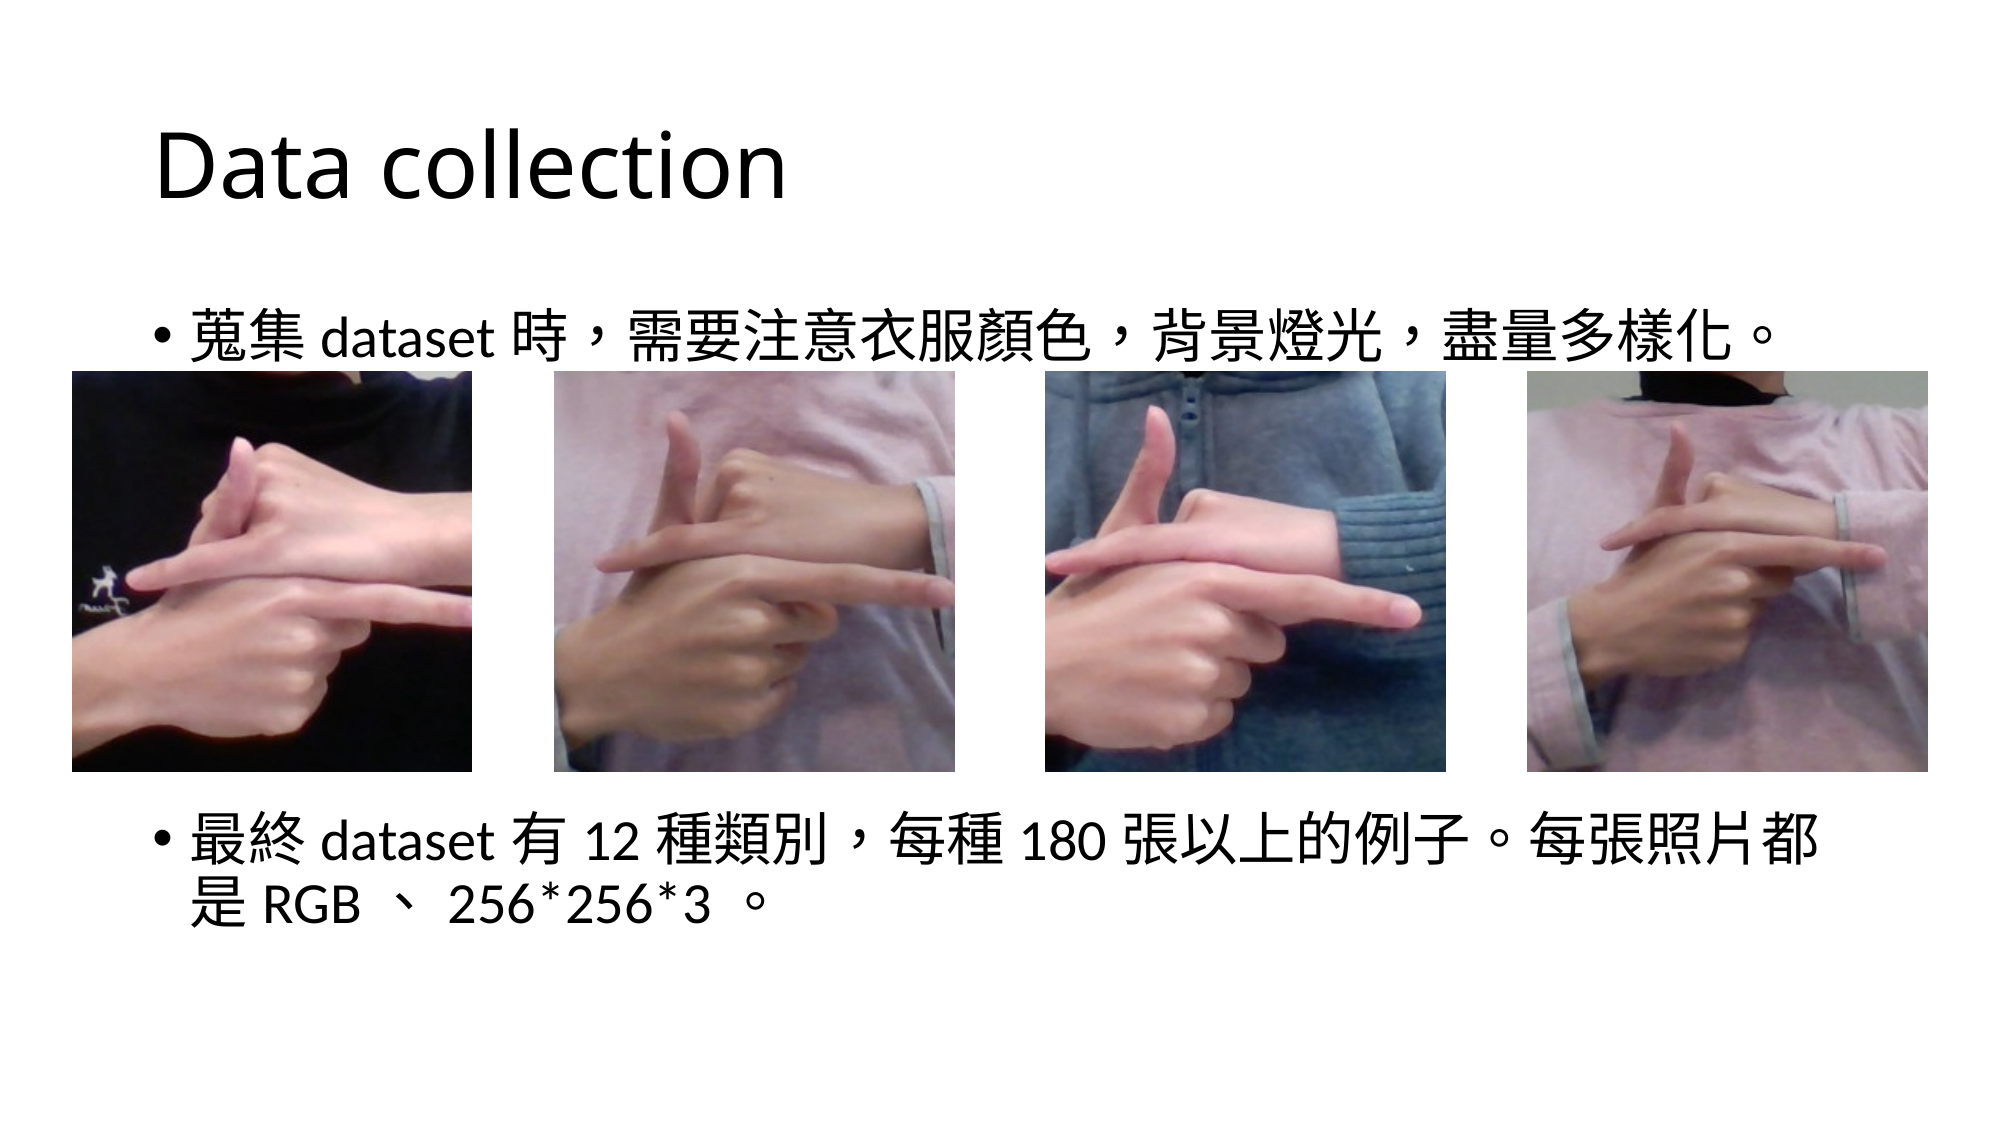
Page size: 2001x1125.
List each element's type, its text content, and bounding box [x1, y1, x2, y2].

list 蒐集dataset時，需要注意衣服顏色，背景燈光，盡量多樣化。 最終dataset有12種類別，每種180張以上的例子。每張照片都是RGB、256*256*3。 [137, 299, 1863, 1014]
title Data collection [137, 59, 1863, 278]
picture [72, 371, 473, 772]
picture [554, 371, 955, 772]
picture [1527, 371, 1928, 772]
picture [1045, 371, 1446, 772]
